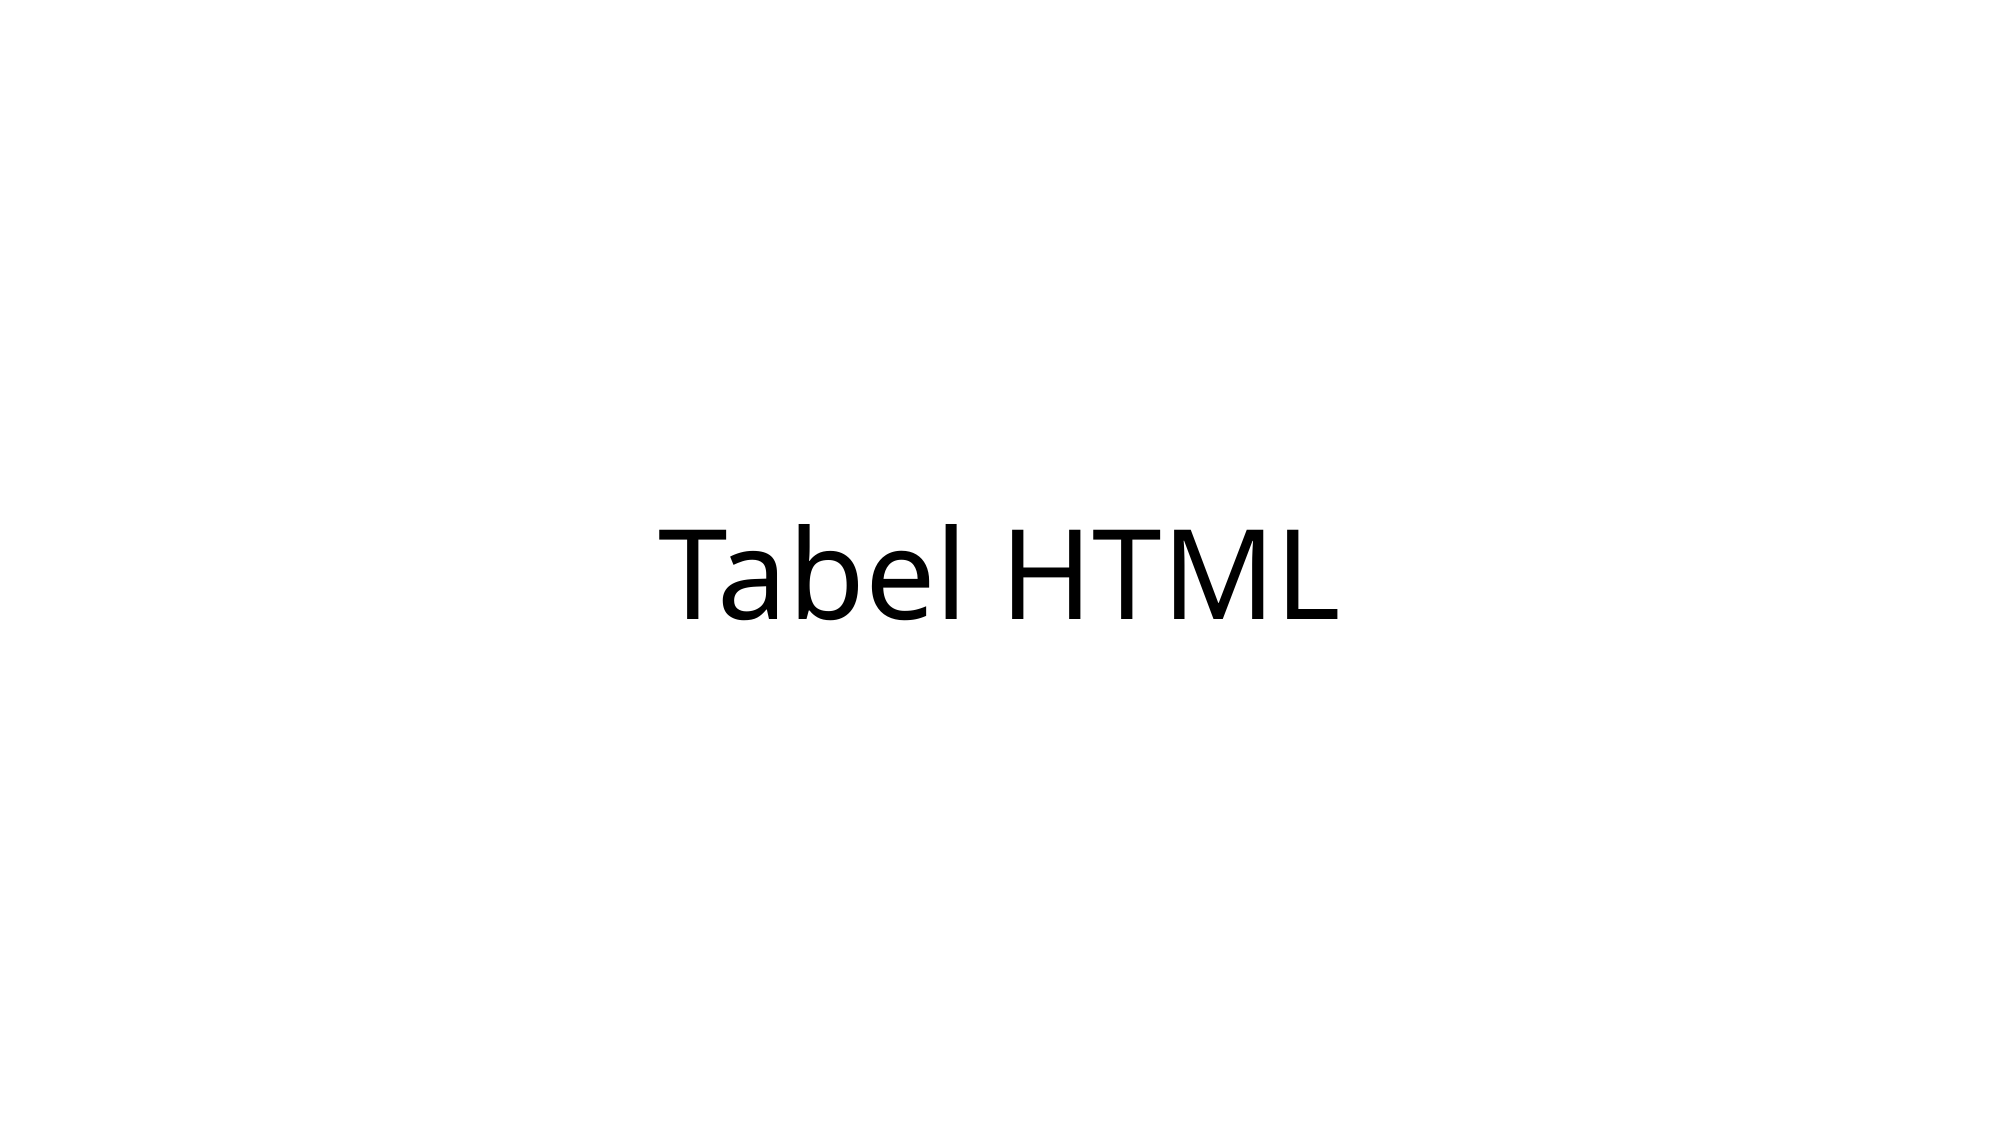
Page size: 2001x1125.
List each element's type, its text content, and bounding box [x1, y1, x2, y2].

title Tabel HTML [249, 471, 1750, 654]
